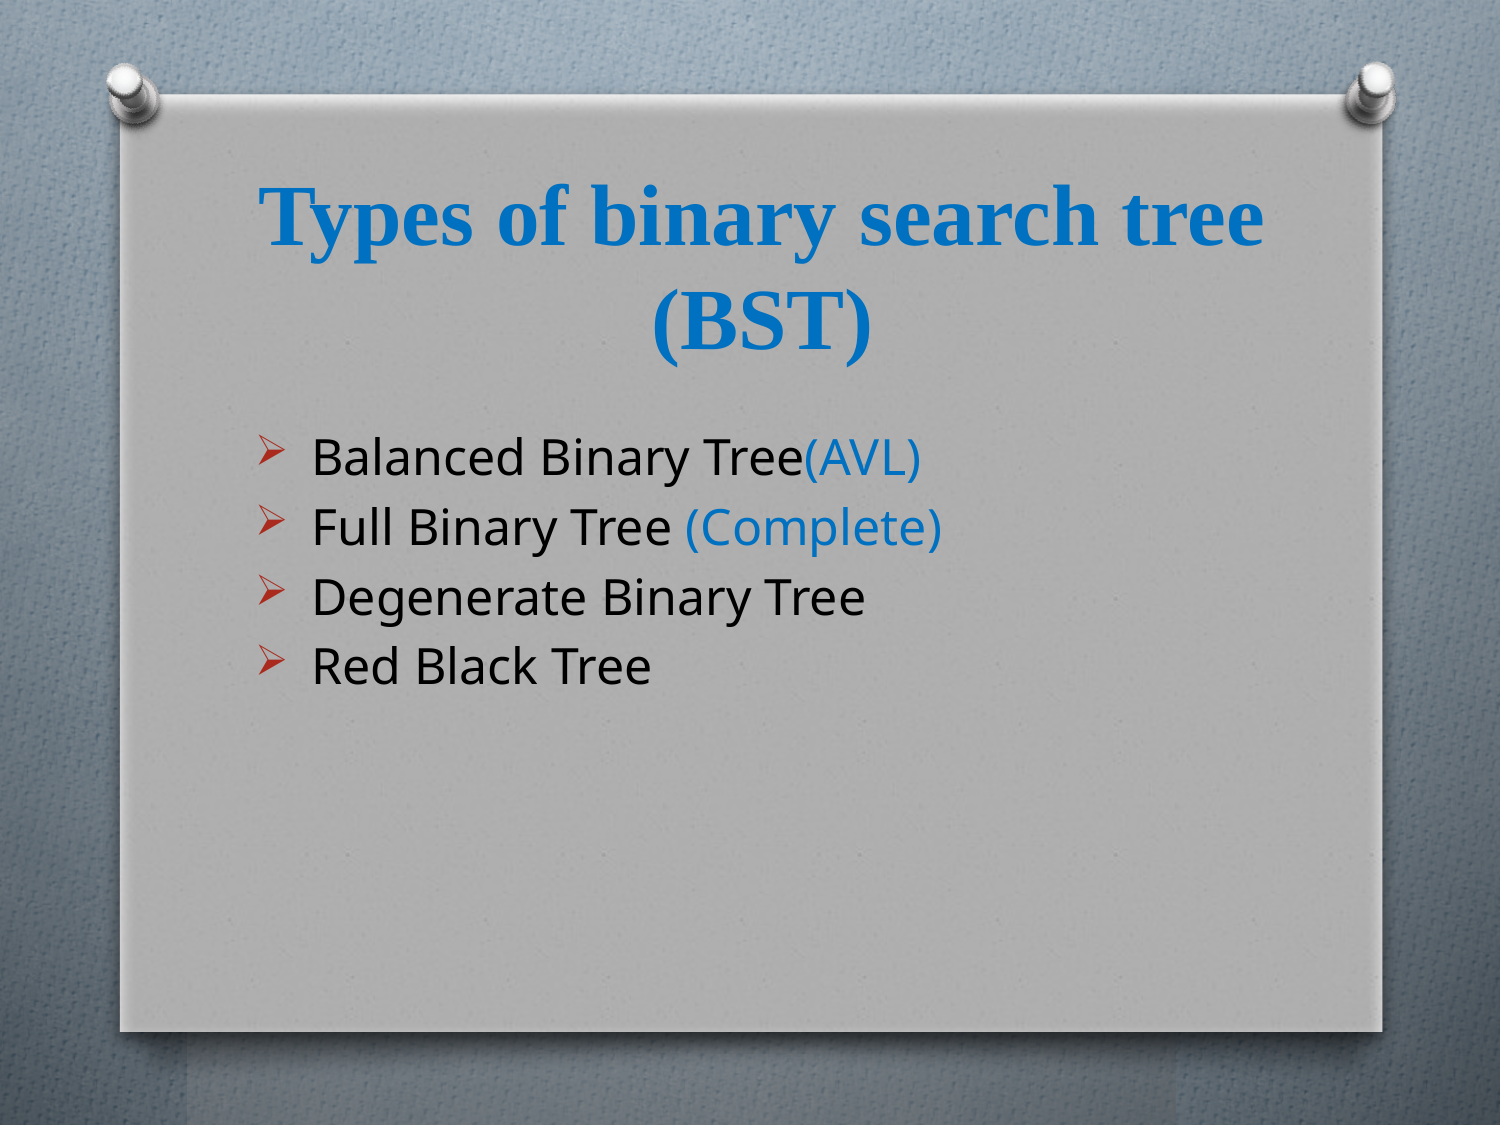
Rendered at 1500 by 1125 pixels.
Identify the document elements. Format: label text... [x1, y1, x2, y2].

title Types of binary search tree (BST) [137, 149, 1388, 375]
picture [75, 29, 198, 149]
list Balanced Binary Tree(AVL) Full Binary Tree (Complete) Degenerate Binary Tree Red Black Tree [240, 347, 1257, 939]
picture [1317, 35, 1439, 149]
